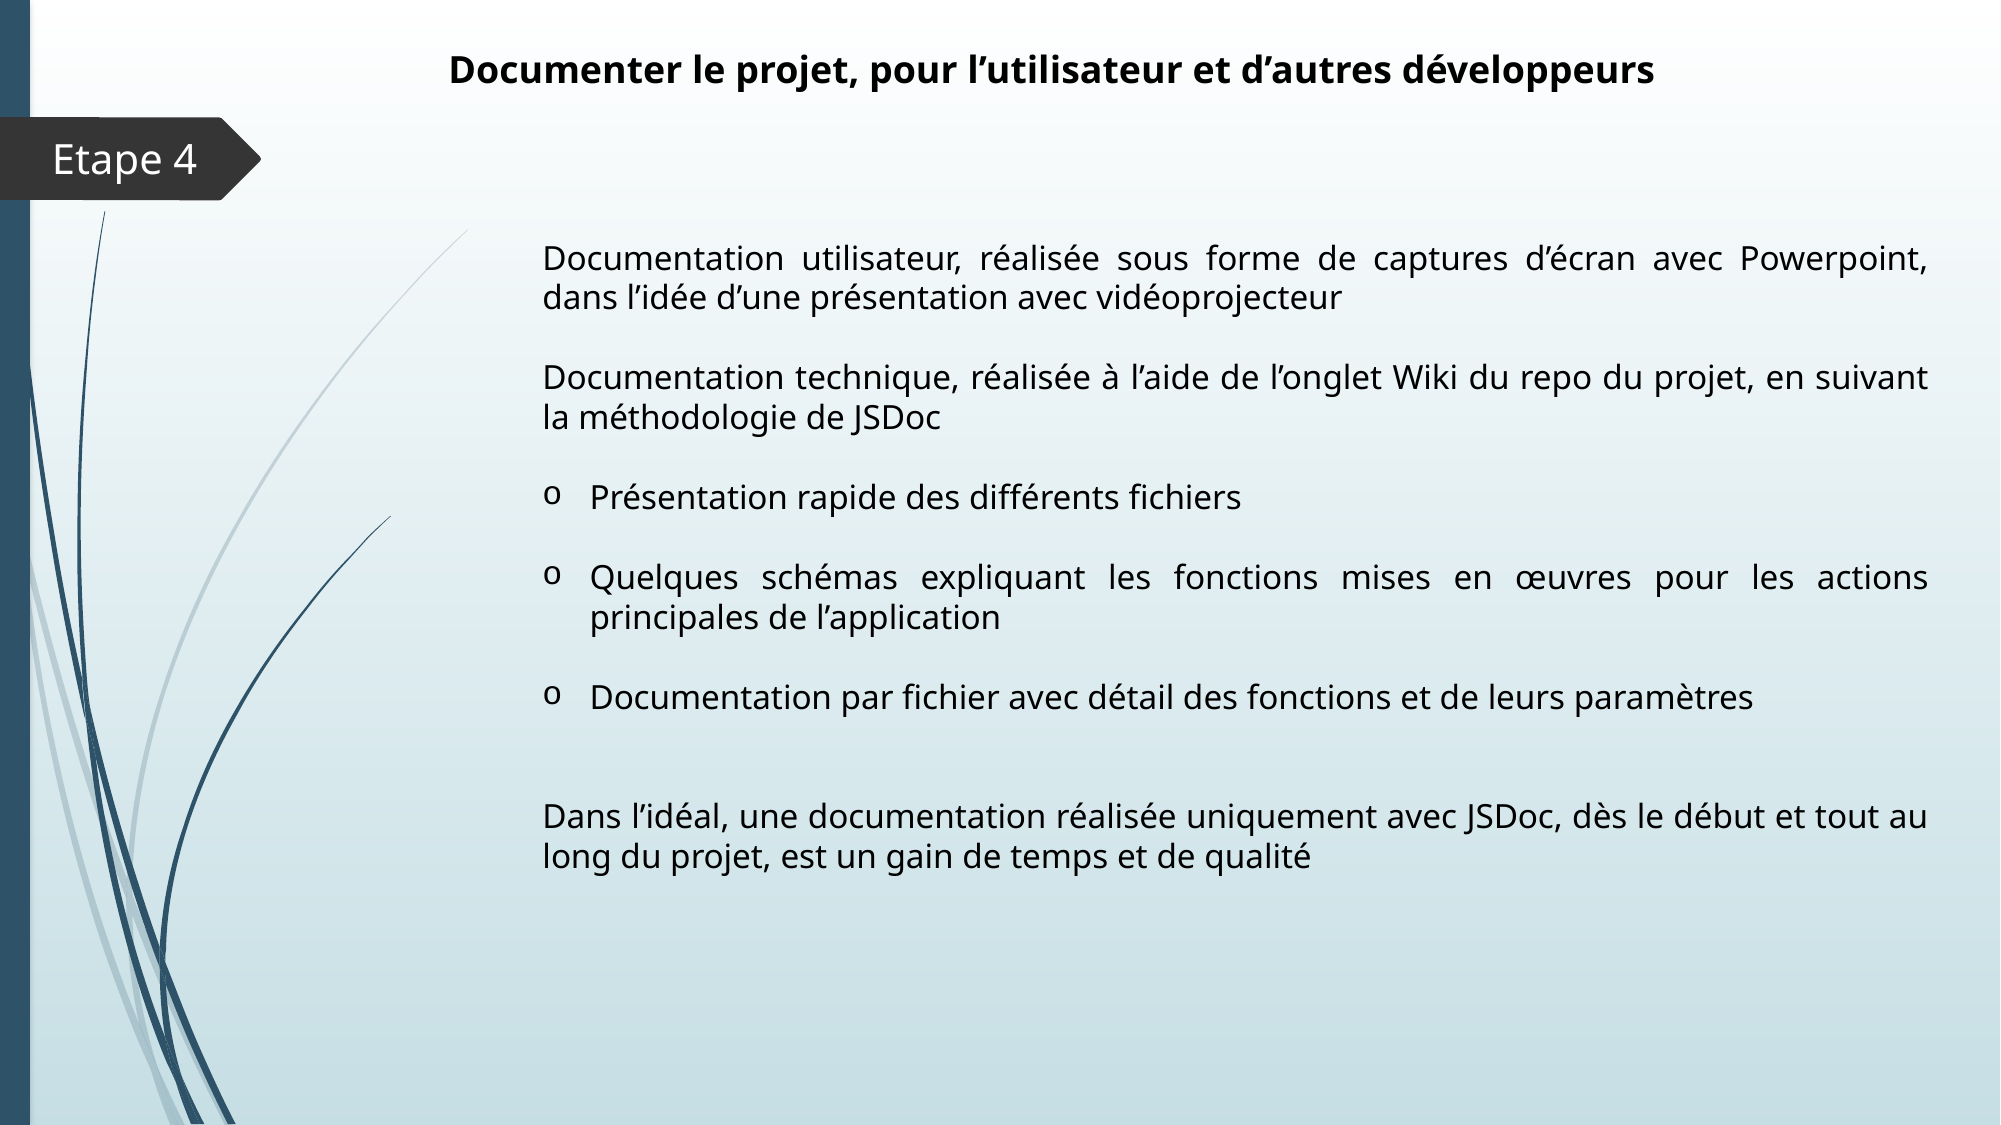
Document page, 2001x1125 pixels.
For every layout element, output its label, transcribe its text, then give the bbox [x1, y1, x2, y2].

text_box Documentation utilisateur, réalisée sous forme de captures d’écran avec Powerpoint, dans l’idée d’une présentation avec vidéoprojecteur Documentation technique, réalisée à l’aide de l’onglet Wiki du repo du projet, en suivant la méthodologie de JSDoc Présentation rapide des différents fichiers Quelques schémas expliquant les fonctions mises en œuvres pour les actions principales de l’application Documentation par fichier avec détail des fonctions et de leurs paramètres Dans l’idéal, une documentation réalisée uniquement avec JSDoc, dès le début et tout au long du projet, est un gain de temps et de qualité [527, 229, 1946, 1043]
text_box Documenter le projet, pour l’utilisateur et d’autres développeurs [105, 38, 2000, 99]
text_box Etape 4 [28, 125, 221, 191]
